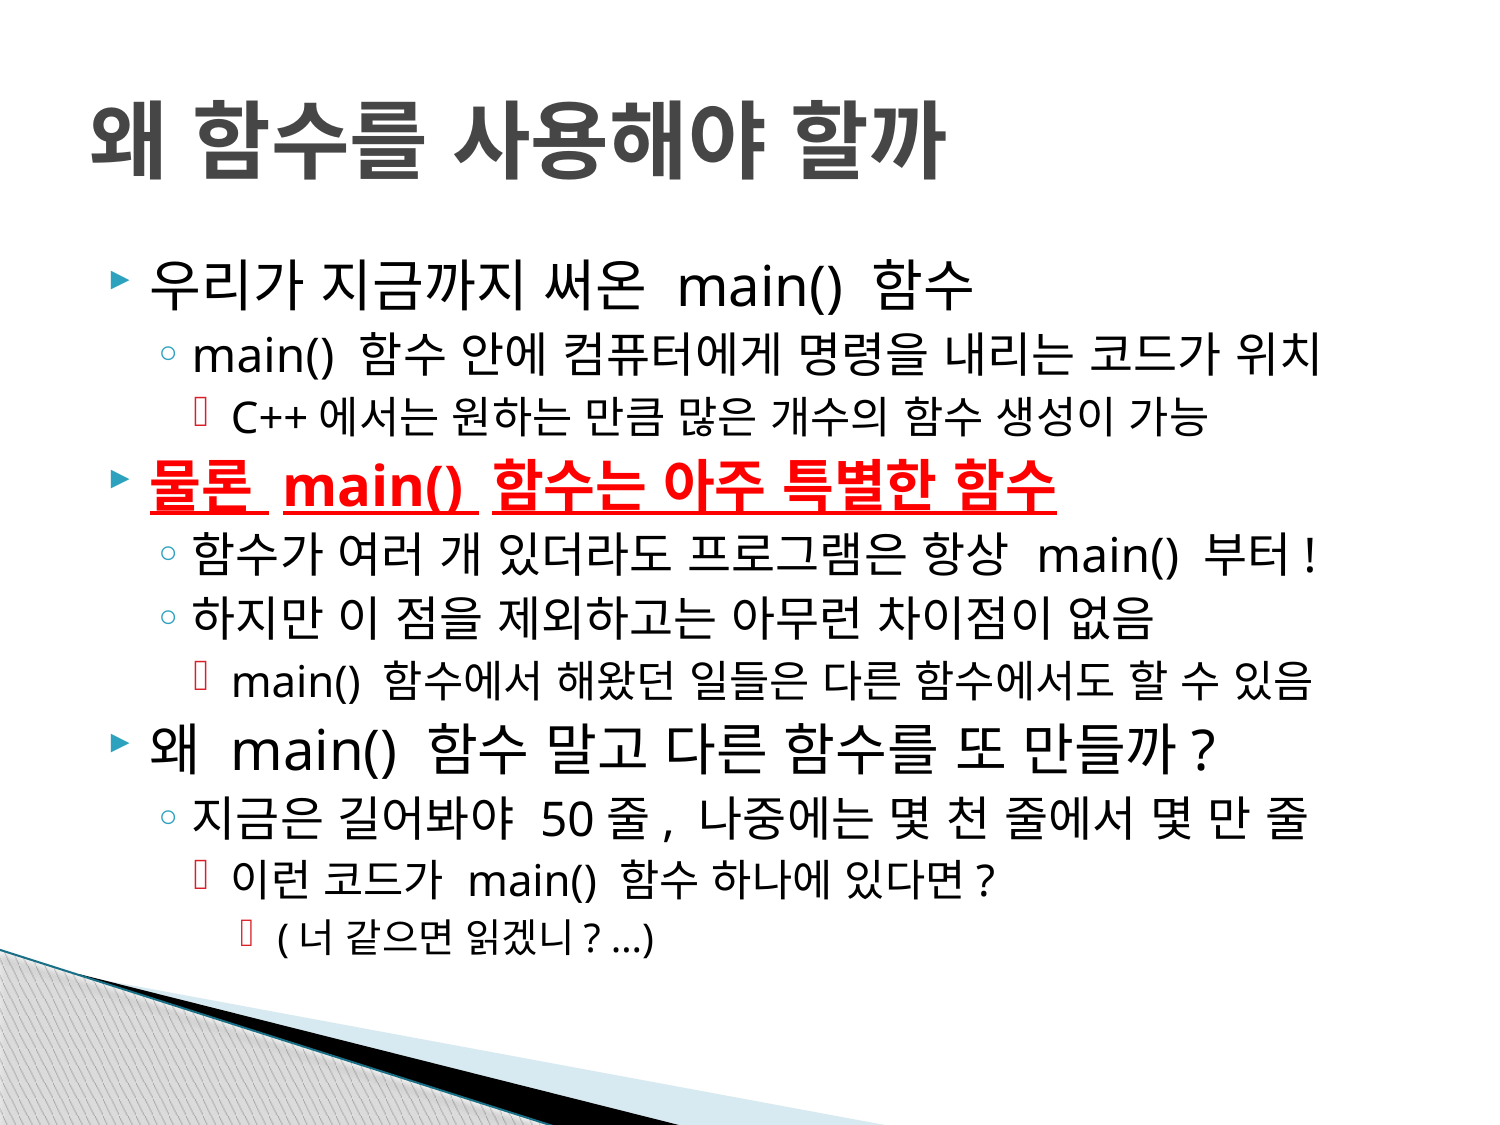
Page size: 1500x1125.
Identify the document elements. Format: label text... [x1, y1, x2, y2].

title 왜 함수를 사용해야 할까 [75, 45, 1425, 233]
list 우리가 지금까지 써온 main() 함수 main() 함수 안에 컴퓨터에게 명령을 내리는 코드가 위치 C++에서는 원하는 만큼 많은 개수의 함수 생성이 가능 물론 main() 함수는 아주 특별한 함수 함수가 여러 개 있더라도 프로그램은 항상 main() 부터! 하지만 이 점을 제외하고는 아무런 차이점이 없음 main() 함수에서 해왔던 일들은 다른 함수에서도 할 수 있음 왜 main() 함수 말고 다른 함수를 또 만들까? 지금은 길어봐야 50줄, 나중에는 몇 천 줄에서 몇 만 줄 이런 코드가 main() 함수 하나에 있다면? (너 같으면 읽겠니? …) [75, 243, 1425, 986]
